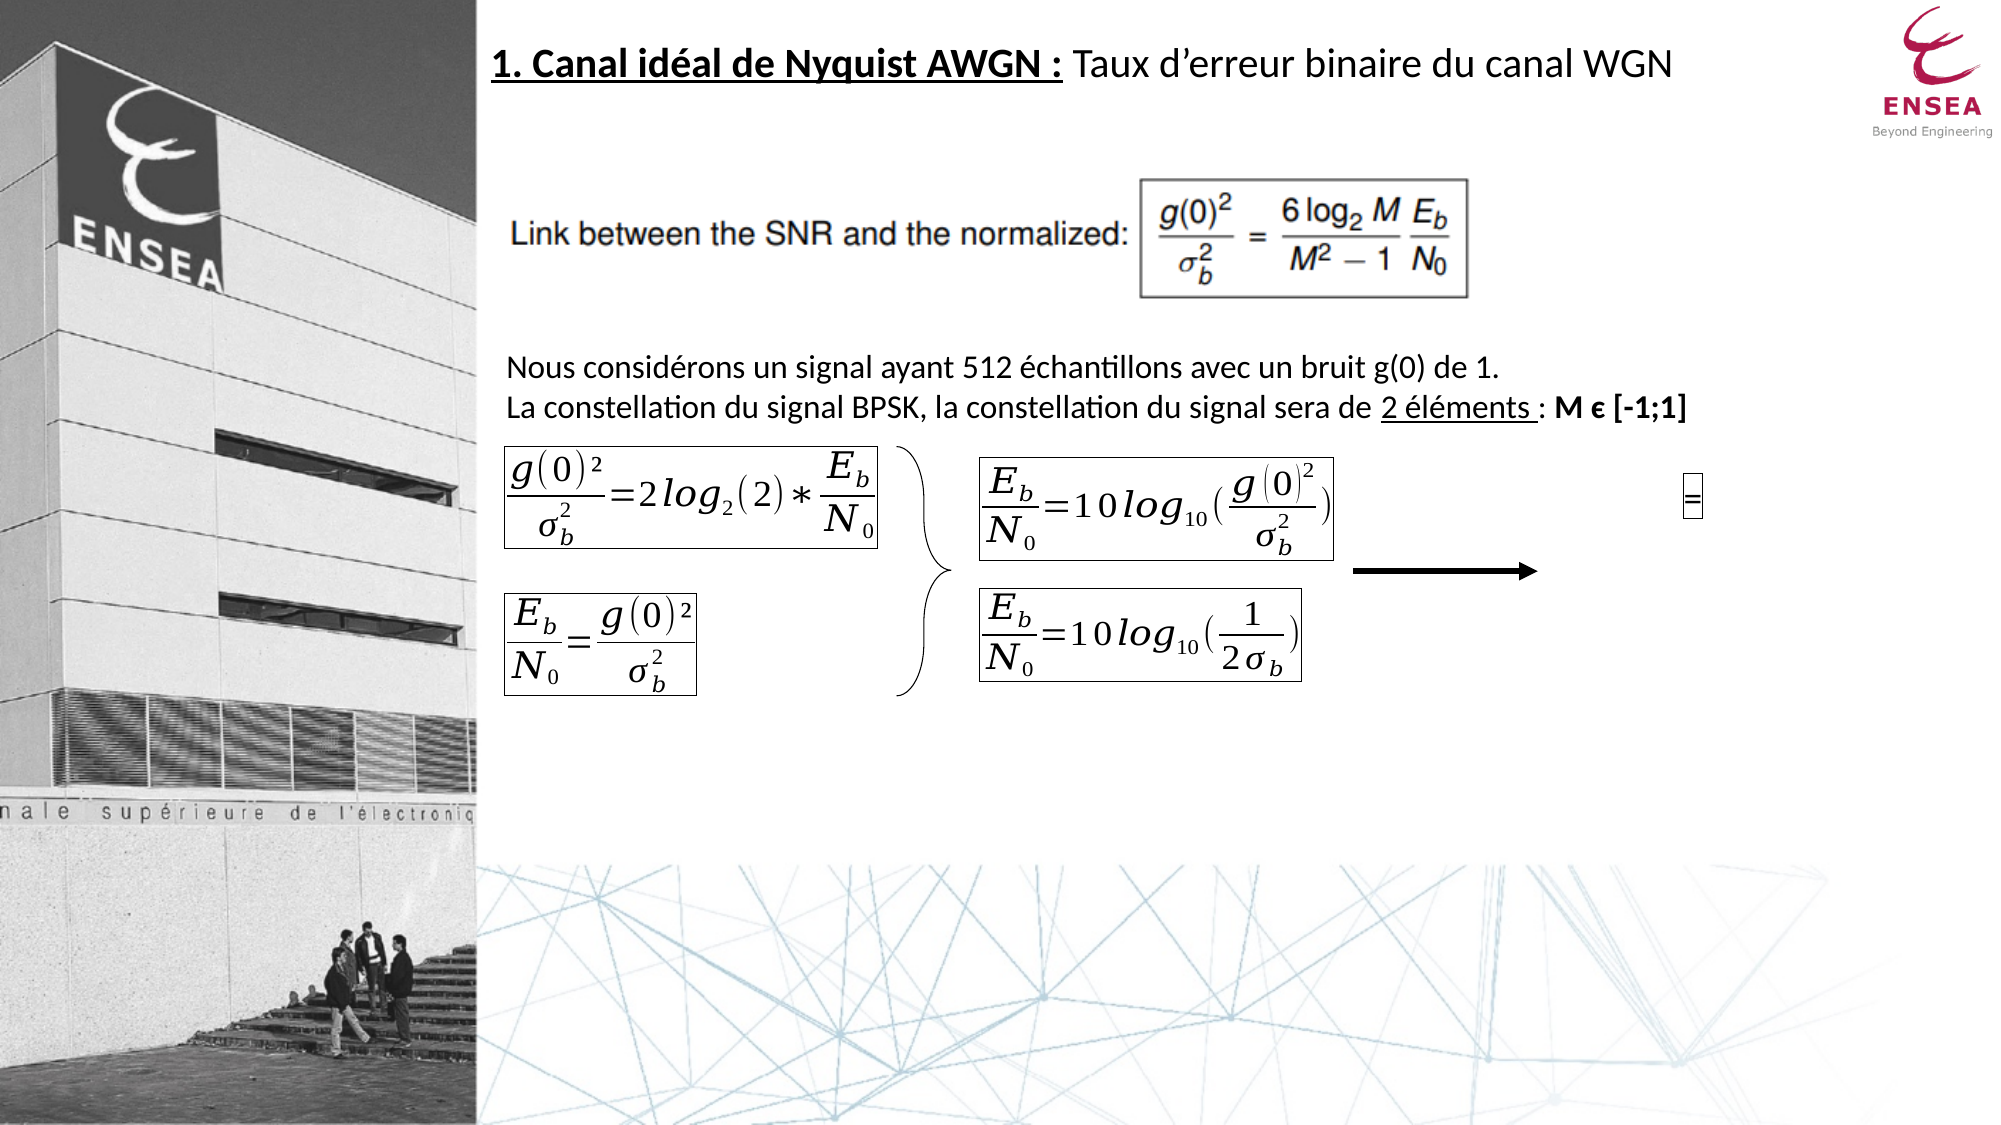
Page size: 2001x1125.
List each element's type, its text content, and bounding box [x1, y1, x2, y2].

picture [0, 0, 2000, 1125]
text_box 1. Canal idéal de Nyquist AWGN : Taux d’erreur binaire du canal WGN [475, 27, 1865, 93]
text_box Nous considérons un signal ayant 512 échantillons avec un bruit g(0) de 1. La constellation du signal BPSK, la constellation du signal sera de 2 éléments : M є [-1;1] [491, 337, 1742, 433]
text_box [896, 446, 952, 697]
